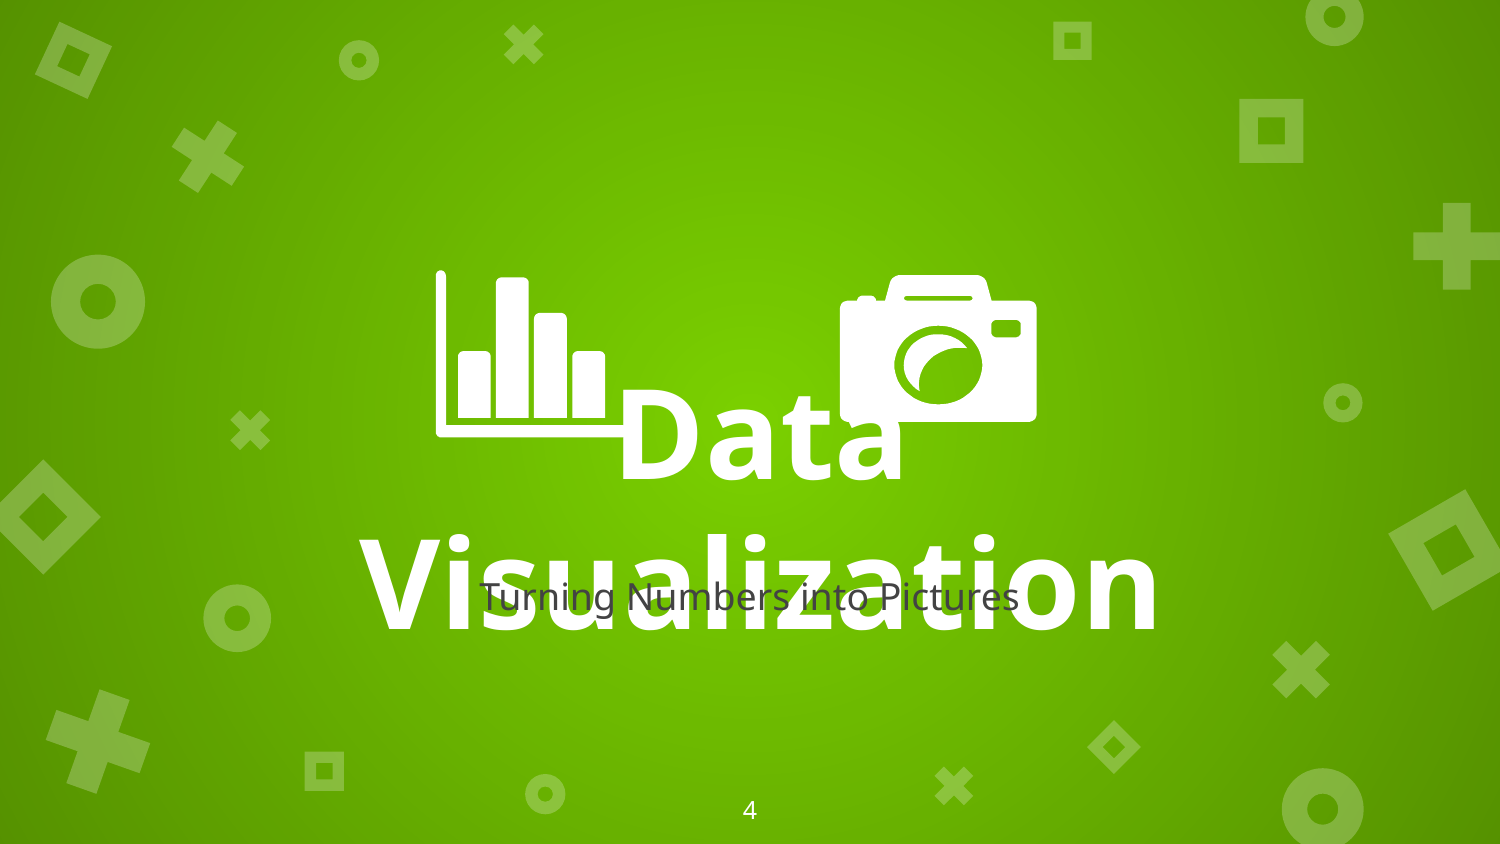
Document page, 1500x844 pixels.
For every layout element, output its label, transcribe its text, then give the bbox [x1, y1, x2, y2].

title Data Visualization [215, 409, 1309, 600]
subtitle Turning Numbers into Pictures [288, 558, 1211, 687]
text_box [839, 274, 1037, 423]
slide_number ‹#› [705, 779, 795, 844]
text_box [435, 270, 628, 438]
